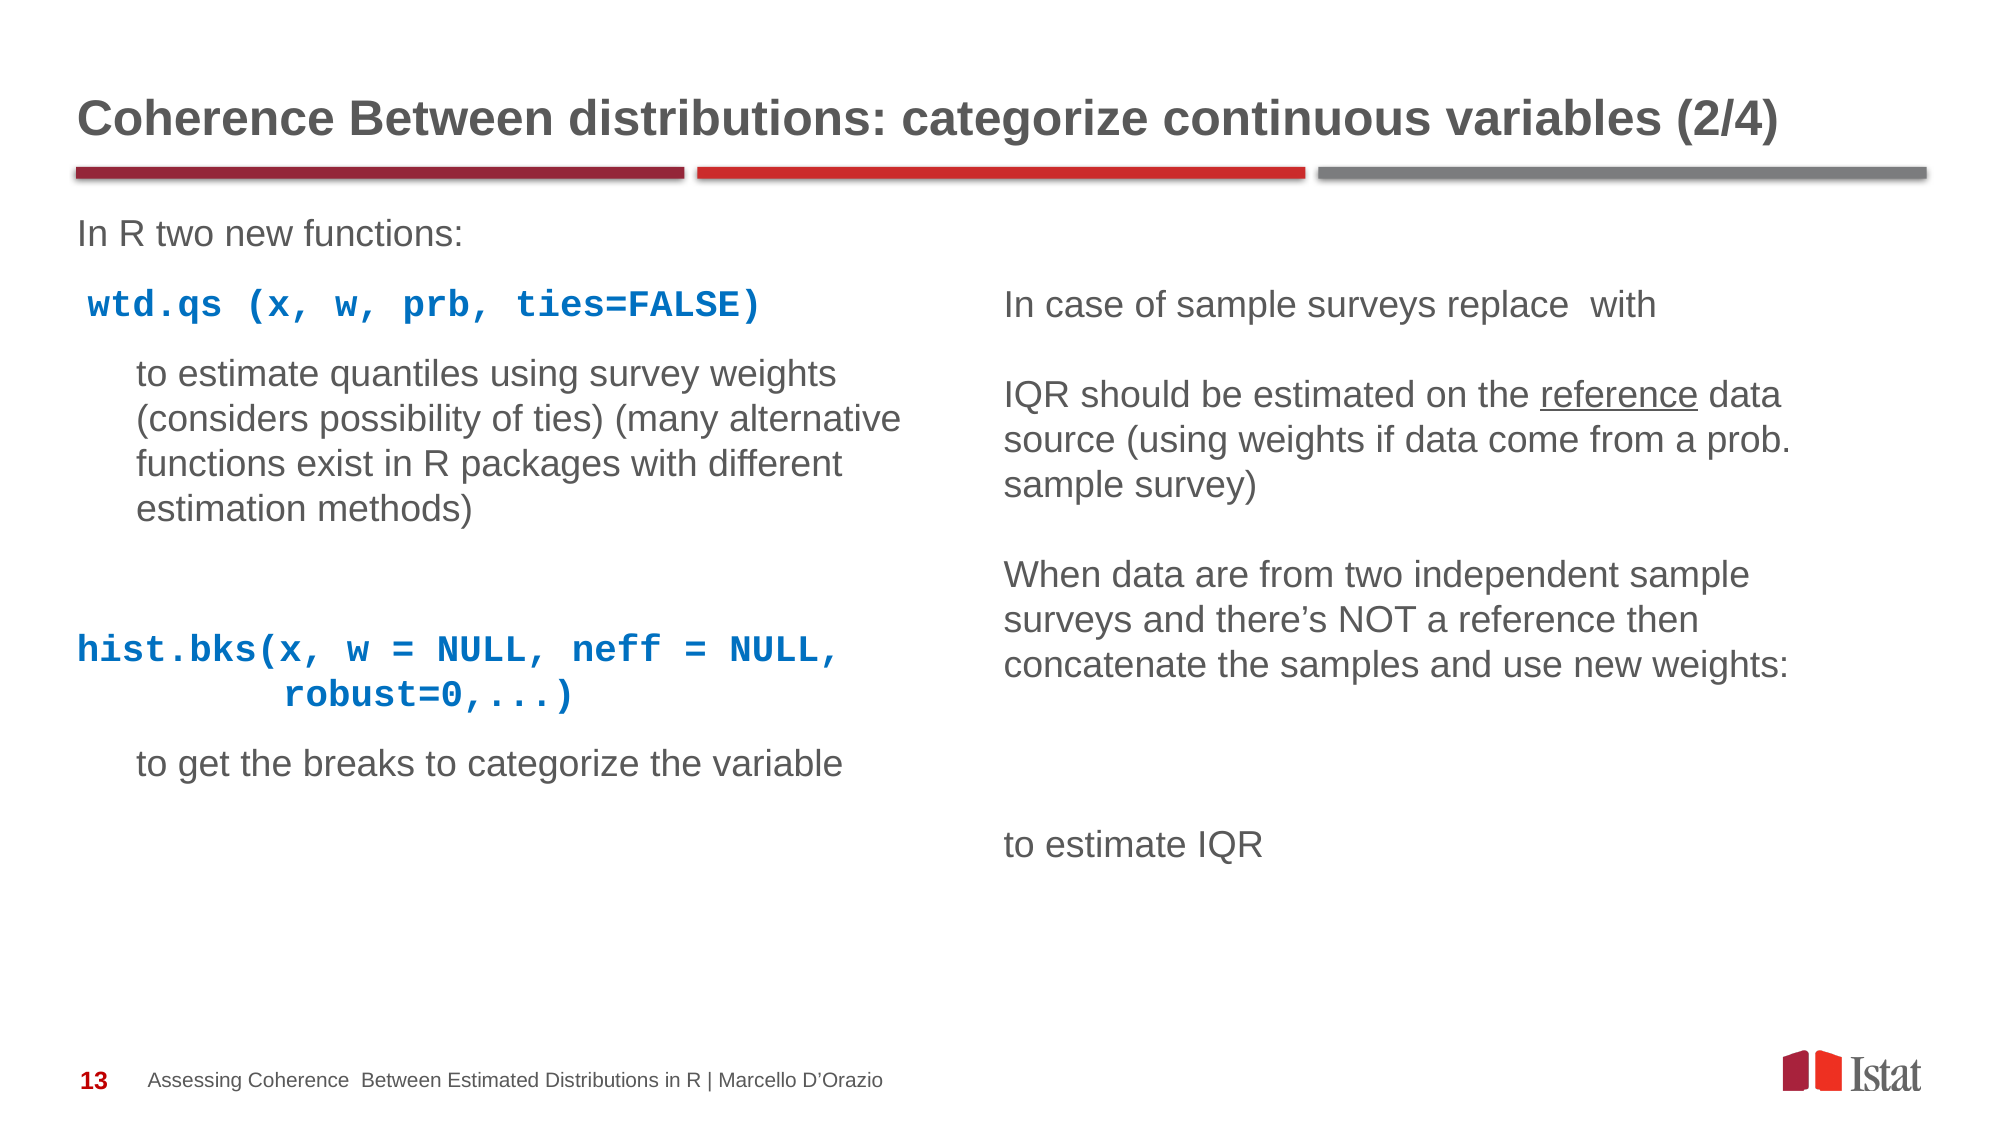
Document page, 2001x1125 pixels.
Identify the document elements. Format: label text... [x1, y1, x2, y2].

title Coherence Between distributions: categorize continuous variables (2/4) [76, 86, 1926, 146]
list In R two new functions: wtd.qs (x, w, prb, ties=FALSE) to estimate quantiles using survey weights (considers possibility of ties) (many alternative functions exist in R packages with different estimation methods) hist.bks(x, w = NULL, neff = NULL, robust=0,...) to get the breaks to categorize the variable [76, 208, 942, 943]
slide_number 13 [53, 1049, 136, 1110]
footer Assessing Coherence Between Estimated Distributions in R | Marcello D’Orazio [147, 1048, 1730, 1092]
